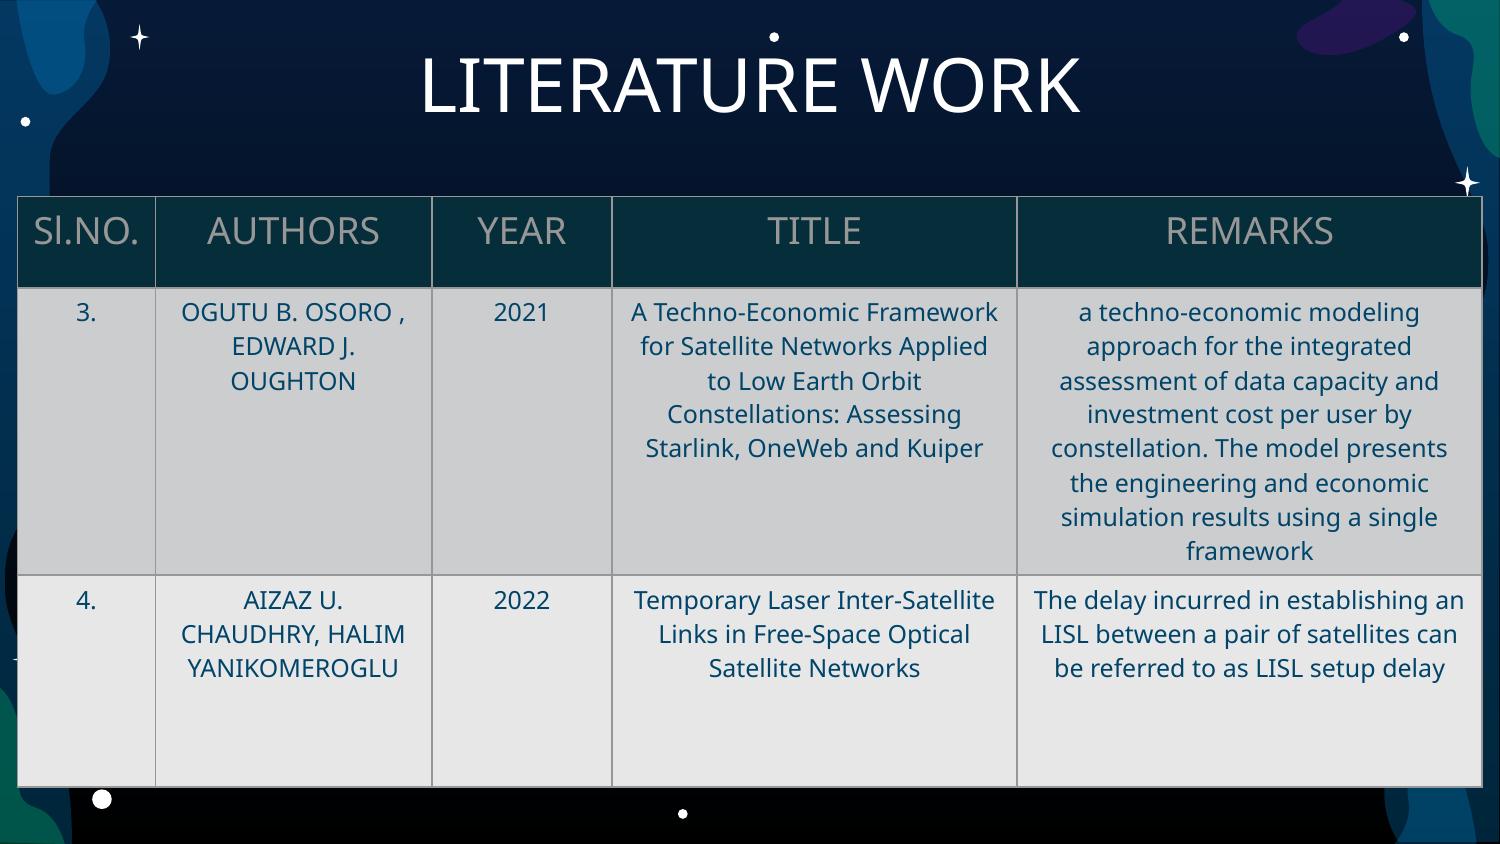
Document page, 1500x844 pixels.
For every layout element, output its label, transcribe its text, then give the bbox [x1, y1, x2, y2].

table_cell 2021 [433, 289, 611, 574]
title LITERATURE WORK [117, 22, 1383, 117]
table_header AUTHORS [156, 197, 431, 287]
table_cell a techno-economic modeling approach for the integrated assessment of data capacity and investment cost per user by constellation. The model presents the engineering and economic simulation results using a single framework [1018, 289, 1481, 574]
table_cell 2022 [433, 576, 611, 786]
table_cell AIZAZ U. CHAUDHRY, HALIM YANIKOMEROGLU [156, 576, 431, 786]
table_header TITLE [613, 197, 1016, 287]
table_header REMARKS [1018, 197, 1481, 287]
table_cell Temporary Laser Inter-Satellite Links in Free-Space Optical Satellite Networks [613, 576, 1016, 786]
table_cell The delay incurred in establishing an LISL between a pair of satellites can be referred to as LISL setup delay [1018, 576, 1481, 786]
table_header YEAR [433, 197, 611, 287]
table_cell 4. [18, 576, 155, 786]
table_header Sl.NO. [18, 197, 155, 287]
table_cell A Techno-Economic Framework for Satellite Networks Applied to Low Earth Orbit Constellations: Assessing Starlink, OneWeb and Kuiper [613, 289, 1016, 574]
table_cell OGUTU B. OSORO , EDWARD J. OUGHTON [156, 289, 431, 574]
table_cell 3. [18, 289, 155, 574]
